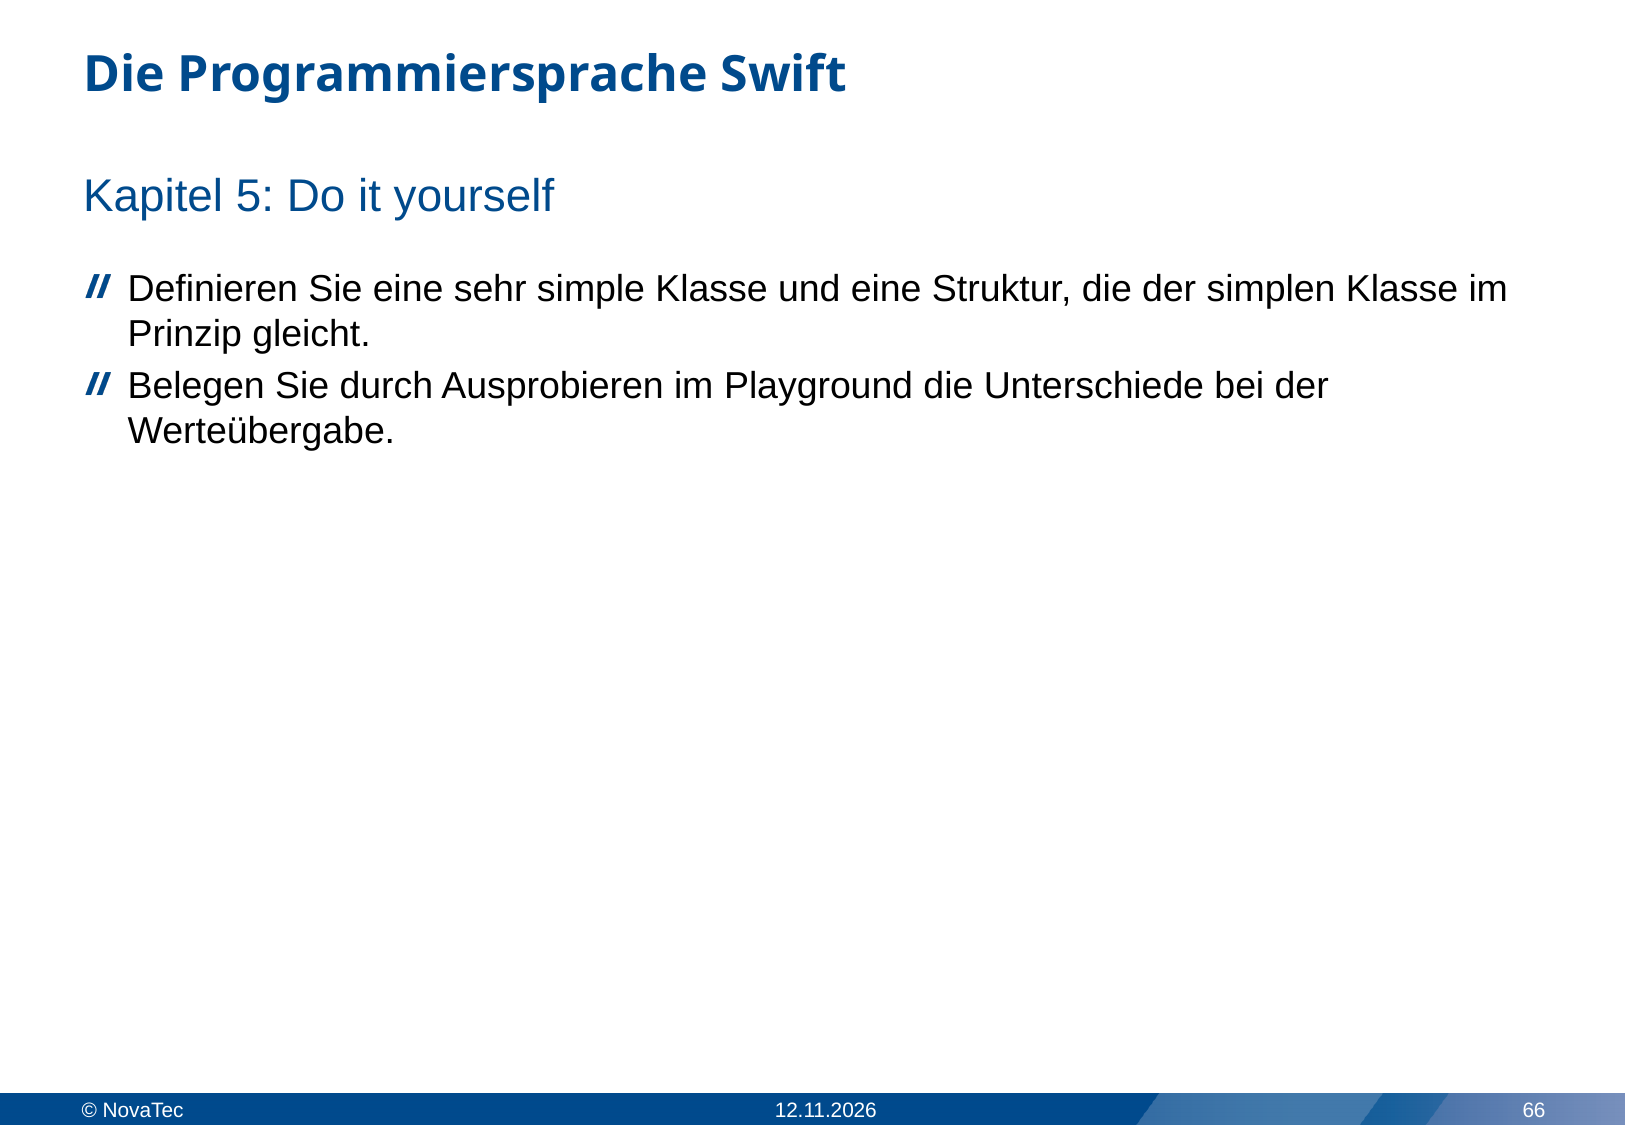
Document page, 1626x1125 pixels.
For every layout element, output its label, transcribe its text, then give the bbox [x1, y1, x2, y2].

picture [83, 370, 113, 397]
picture [0, 1093, 1625, 1125]
picture [83, 272, 113, 300]
list Definieren Sie eine sehr simple Klasse und eine Struktur, die der simplen Klasse im Prinzip gleicht. Belegen Sie durch Ausprobieren im Playground die Unterschiede bei der Werteübergabe. [83, 263, 1542, 1047]
subtitle Kapitel 5: Do it yourself [83, 166, 1542, 263]
title Die Programmiersprache Swift [83, 47, 1184, 163]
